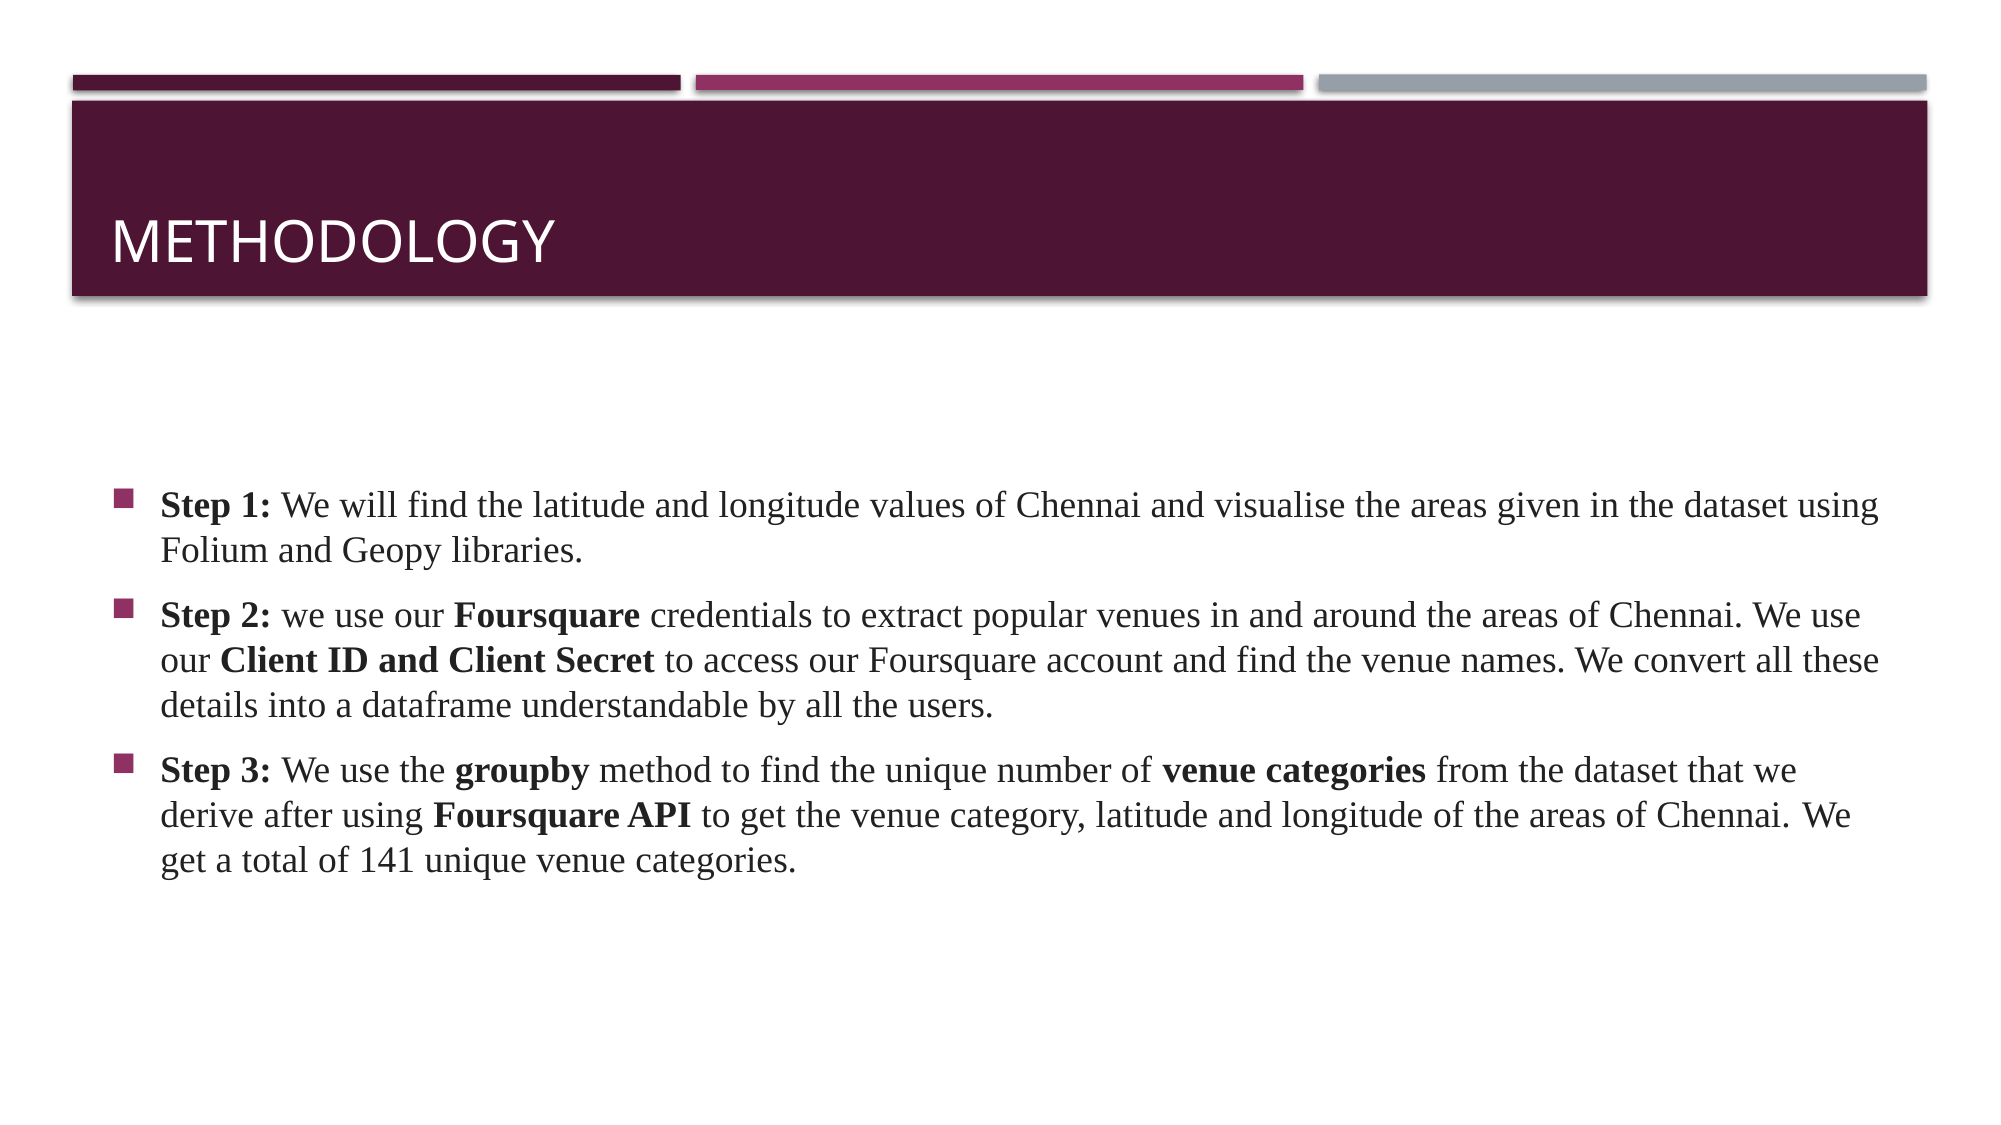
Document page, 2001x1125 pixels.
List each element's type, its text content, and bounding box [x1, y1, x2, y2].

title methodology [95, 115, 1905, 282]
list Step 1: We will find the latitude and longitude values of Chennai and visualise the areas given in the dataset using Folium and Geopy libraries. Step 2: we use our Foursquare credentials to extract popular venues in and around the areas of Chennai. We use our Client ID and Client Secret to access our Foursquare account and find the venue names. We convert all these details into a dataframe understandable by all the users. Step 3: We use the groupby method to find the unique number of venue categories from the dataset that we derive after using Foursquare API to get the venue category, latitude and longitude of the areas of Chennai. We get a total of 141 unique venue categories. [95, 357, 1905, 1069]
